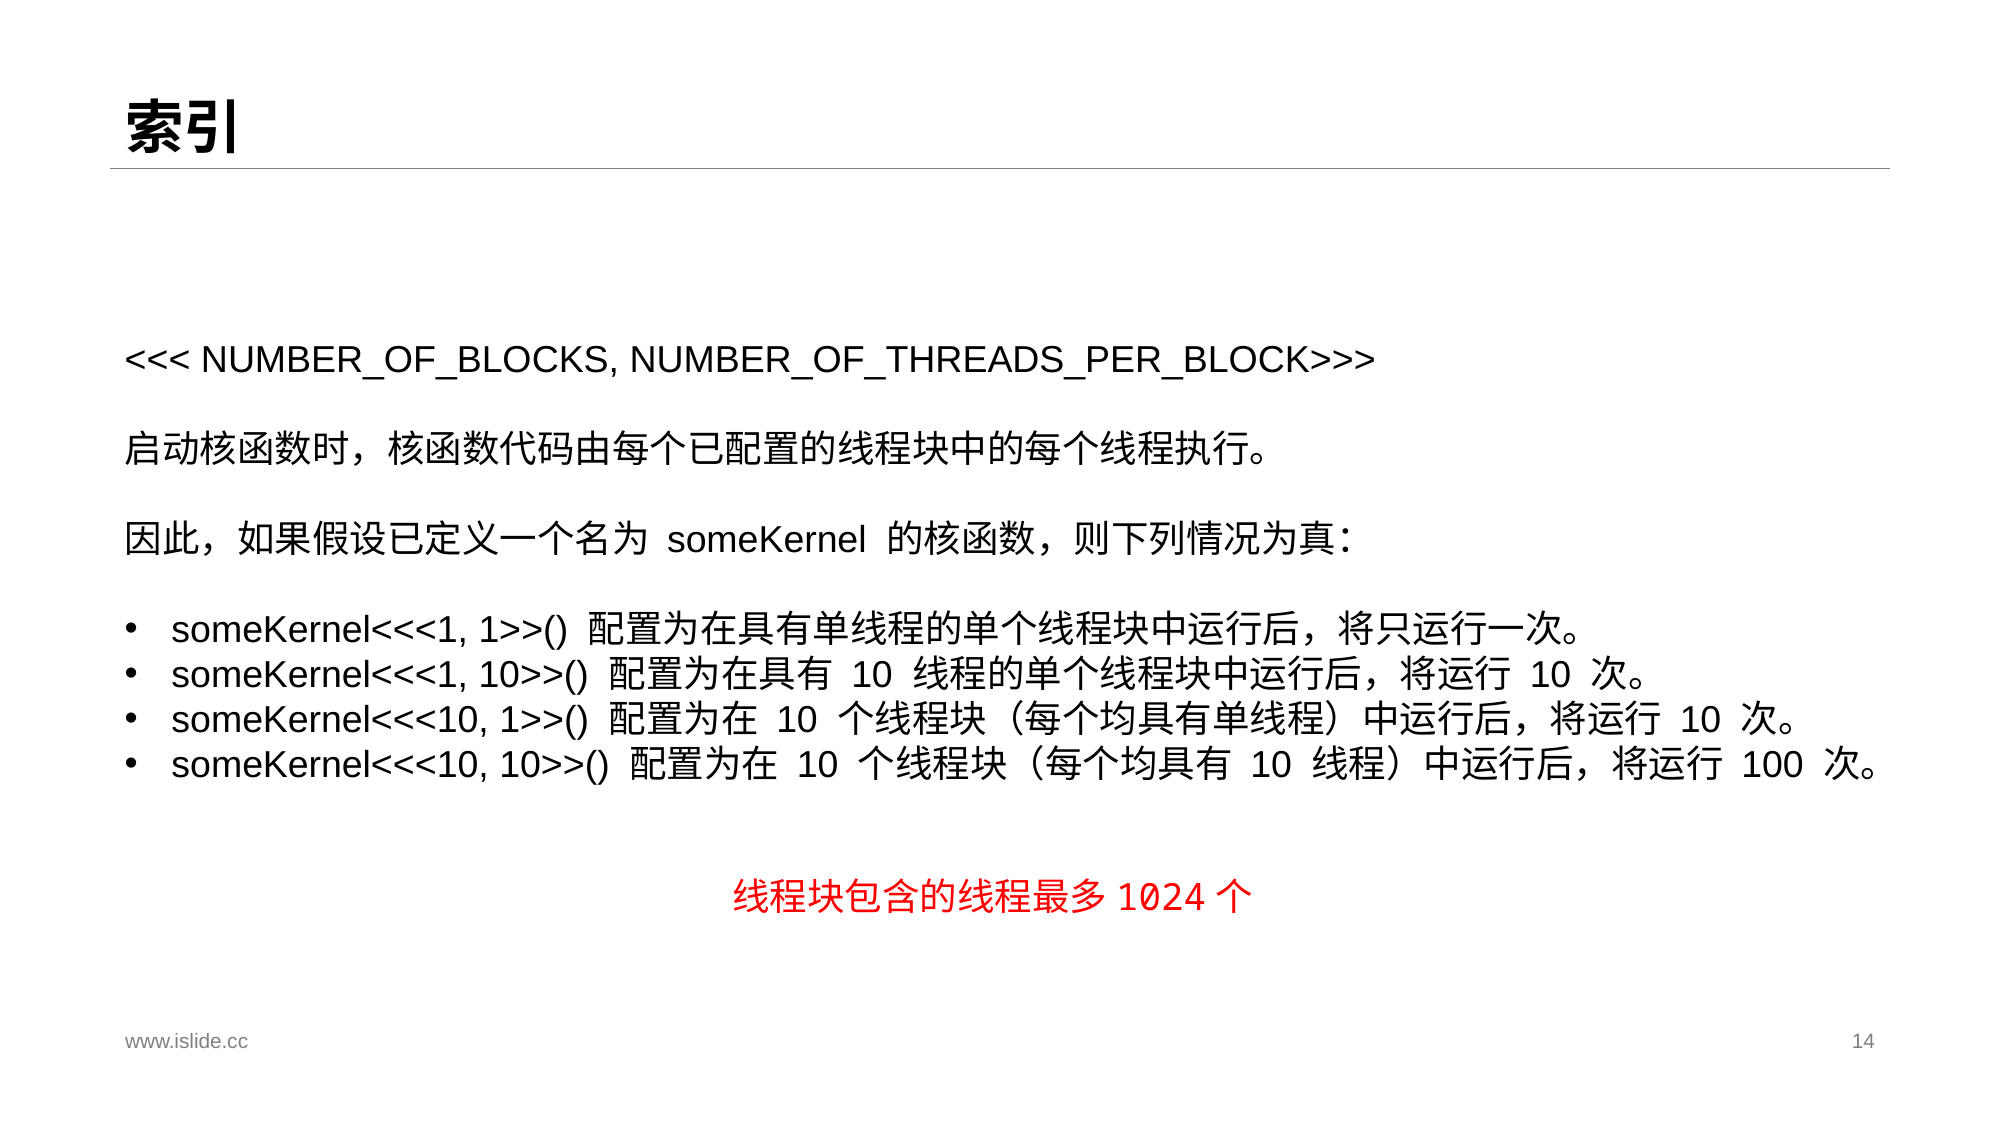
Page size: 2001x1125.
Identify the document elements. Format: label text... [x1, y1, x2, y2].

text_box <<< NUMBER_OF_BLOCKS, NUMBER_OF_THREADS_PER_BLOCK>>> 启动核函数时，核函数代码由每个已配置的线程块中的每个线程执行。 因此，如果假设已定义一个名为 someKernel 的核函数，则下列情况为真： someKernel<<<1, 1>>() 配置为在具有单线程的单个线程块中运行后，将只运行一次。 someKernel<<<1, 10>>() 配置为在具有 10 线程的单个线程块中运行后，将运行 10 次。 someKernel<<<10, 1>>() 配置为在 10 个线程块（每个均具有单线程）中运行后，将运行 10 次。 someKernel<<<10, 10>>() 配置为在 10 个线程块（每个均具有 10 线程）中运行后，将运行 100 次。 [109, 327, 1890, 793]
footer www.islide.cc [109, 1023, 790, 1058]
title 索引 [109, 0, 1890, 169]
slide_number 14 [1412, 1023, 1890, 1058]
text_box 线程块包含的线程最多1024个 [717, 865, 1283, 926]
